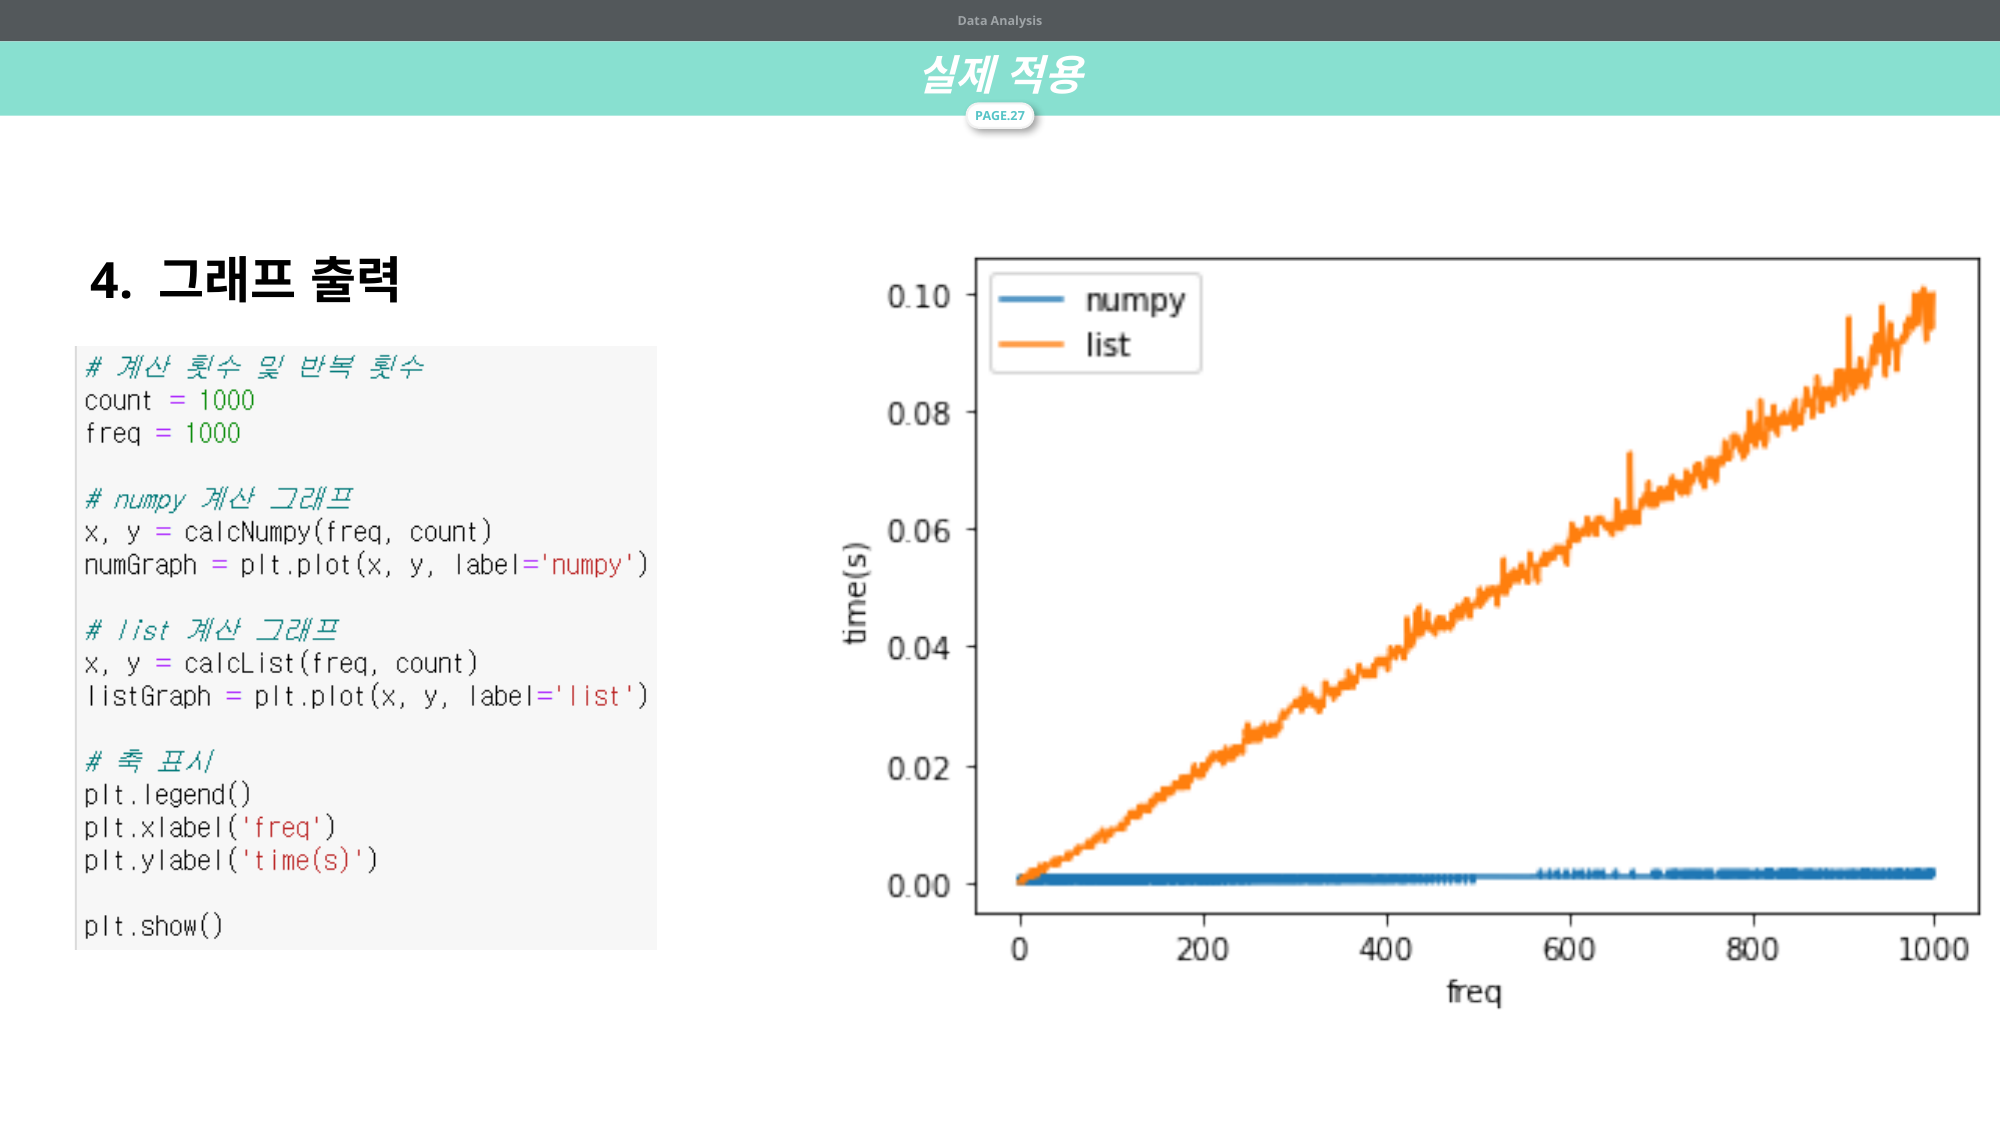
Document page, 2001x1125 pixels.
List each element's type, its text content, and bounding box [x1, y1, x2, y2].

text_box Data Analysis [0, 0, 2000, 42]
picture [822, 240, 2000, 1028]
text_box PAGE.27 [965, 102, 1035, 129]
text_box 4. 그래프 출력 [75, 240, 418, 316]
text_box 실제 적용 [0, 42, 2000, 117]
picture [66, 346, 657, 950]
